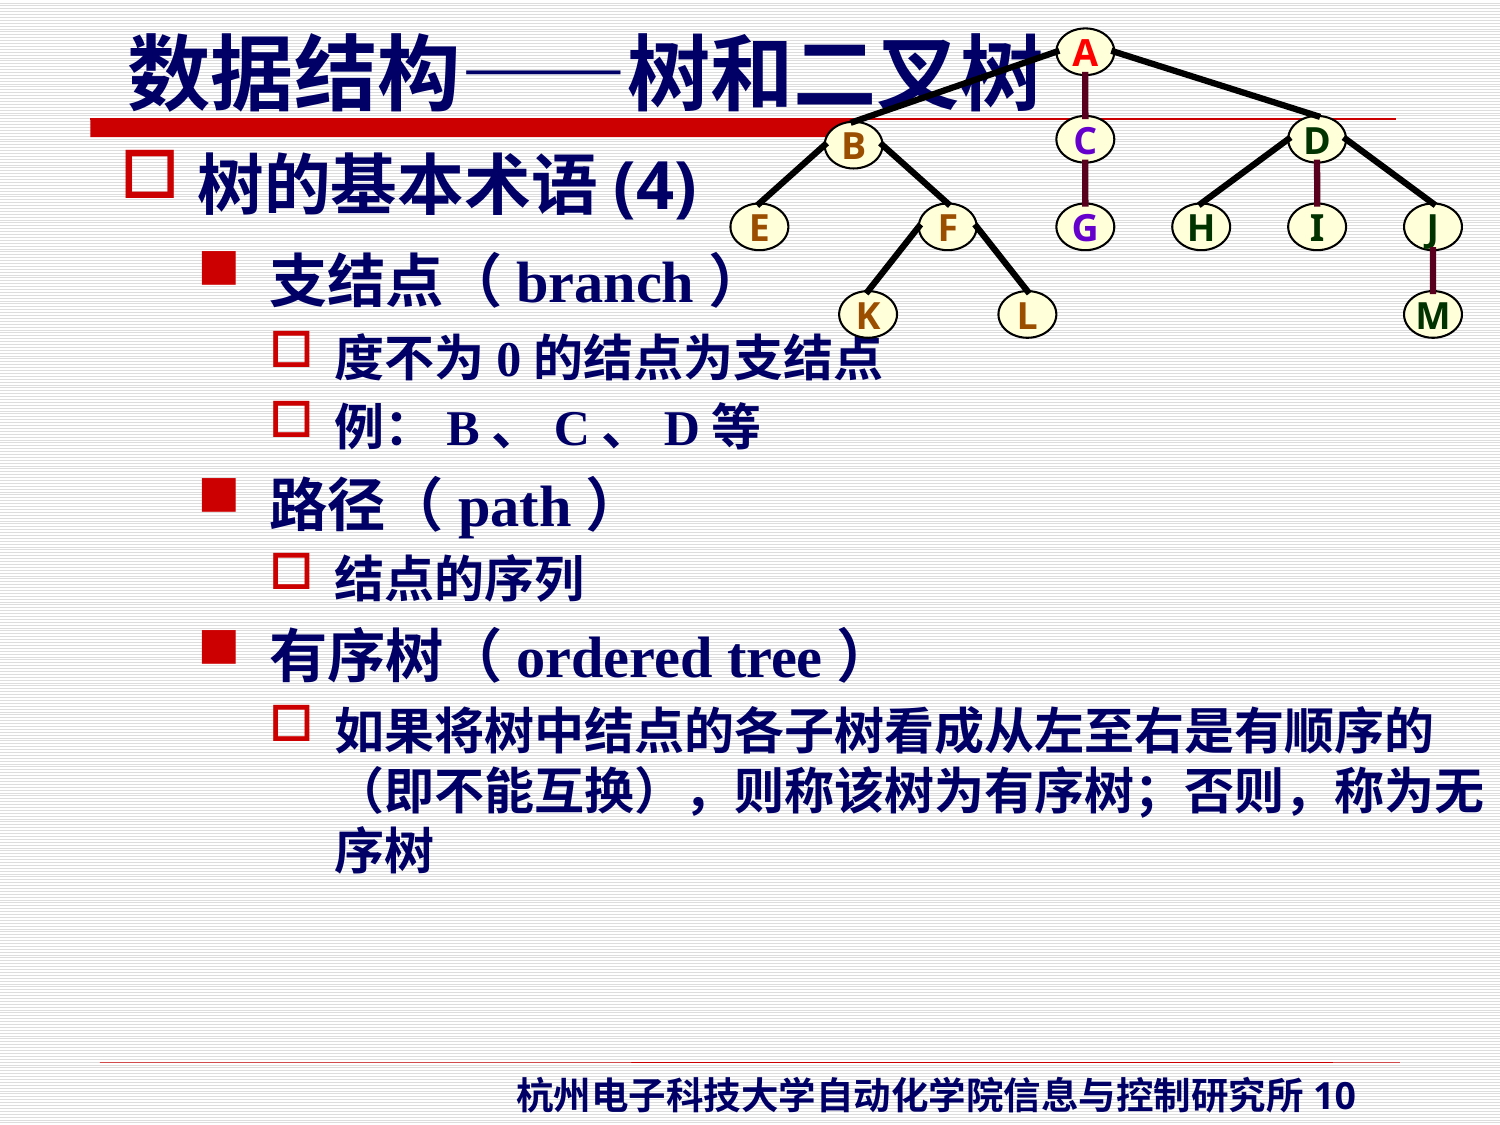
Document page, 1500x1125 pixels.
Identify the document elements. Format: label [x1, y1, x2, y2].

text_box [730, 28, 1463, 339]
